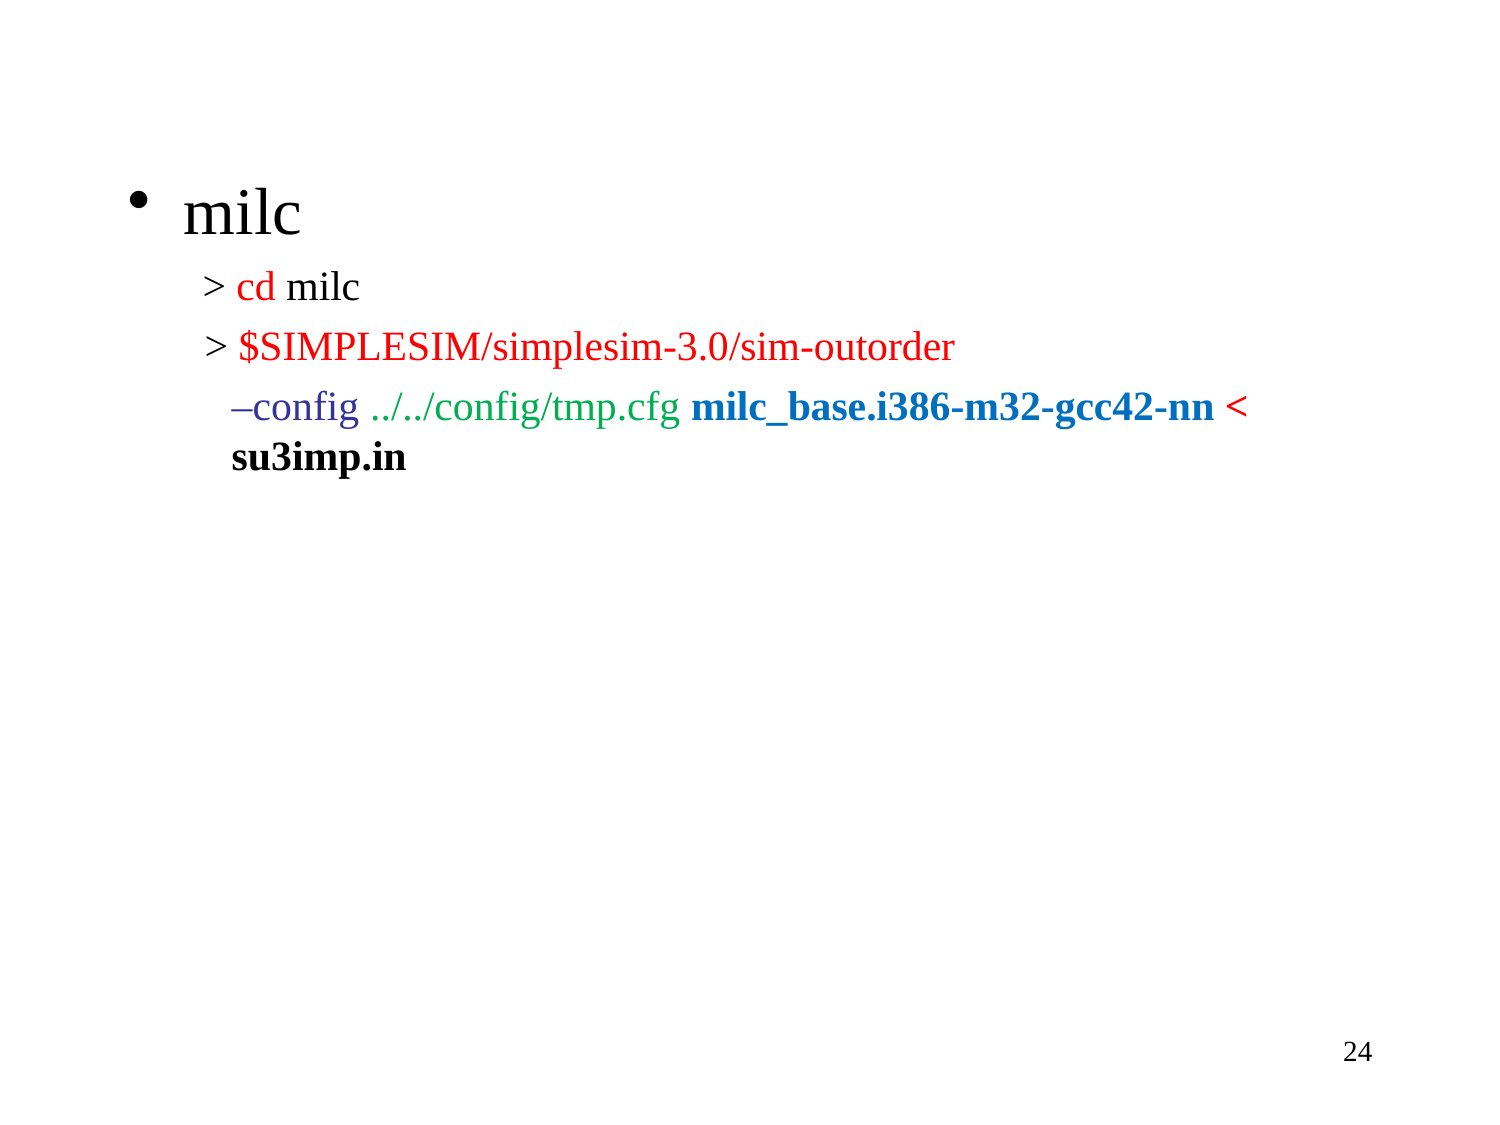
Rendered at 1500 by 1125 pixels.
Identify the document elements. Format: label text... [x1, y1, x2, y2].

text_box > cd milc > $SIMPLESIM/simplesim-3.0/sim-outorder –config ../../config/tmp.cfg milc_base.i386-m32-gcc42-nn < su3imp.in [200, 258, 1304, 479]
title milc [125, 167, 305, 356]
slide_number 24 [1338, 1035, 1377, 1125]
